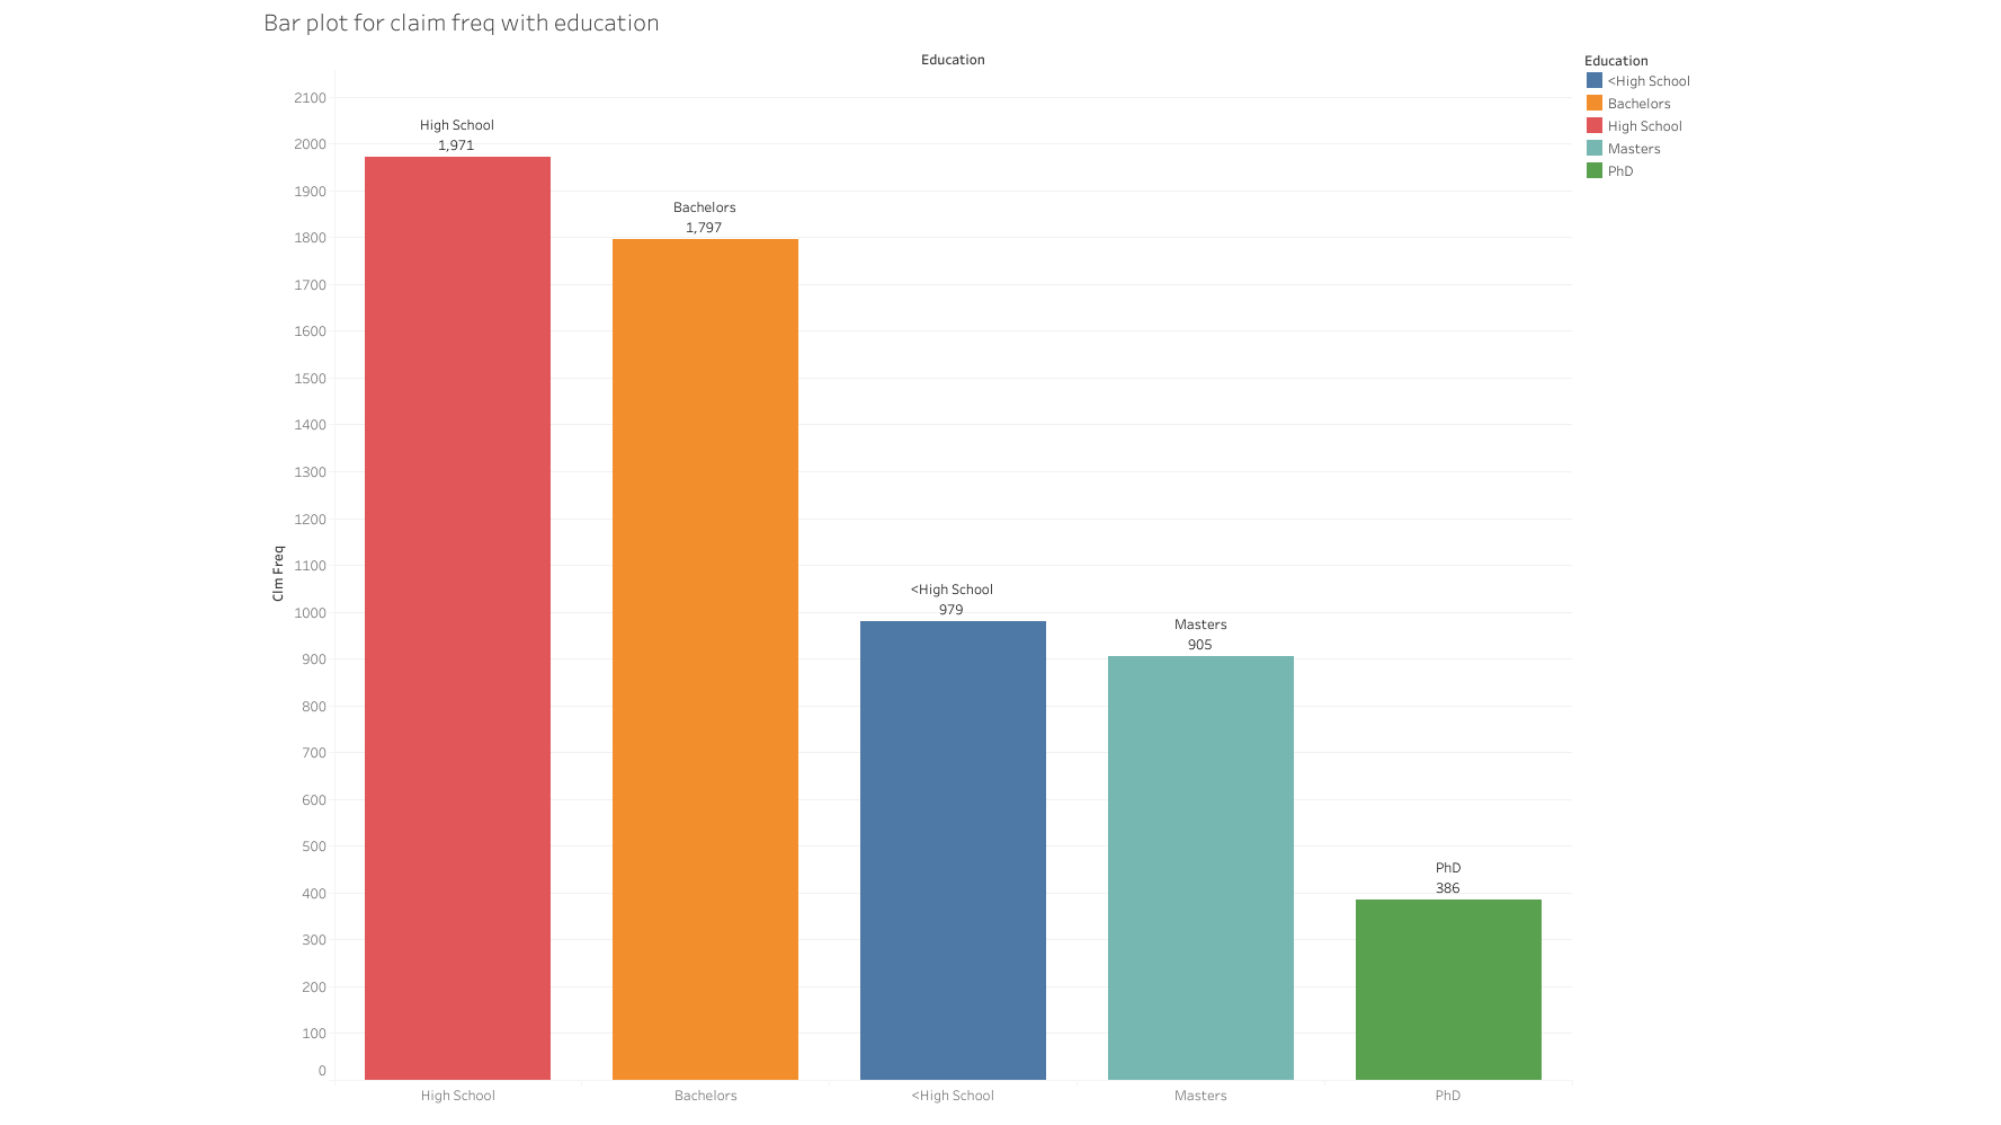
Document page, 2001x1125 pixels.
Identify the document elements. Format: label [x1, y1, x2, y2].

picture [258, 0, 1741, 1125]
